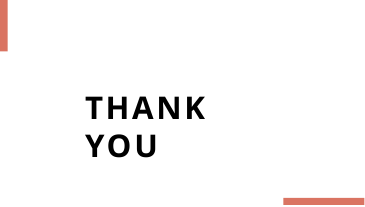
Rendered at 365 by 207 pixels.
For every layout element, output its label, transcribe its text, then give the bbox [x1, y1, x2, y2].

text_box [0, 0, 8, 52]
text_box THANK YOU [83, 86, 282, 164]
text_box [283, 197, 365, 205]
